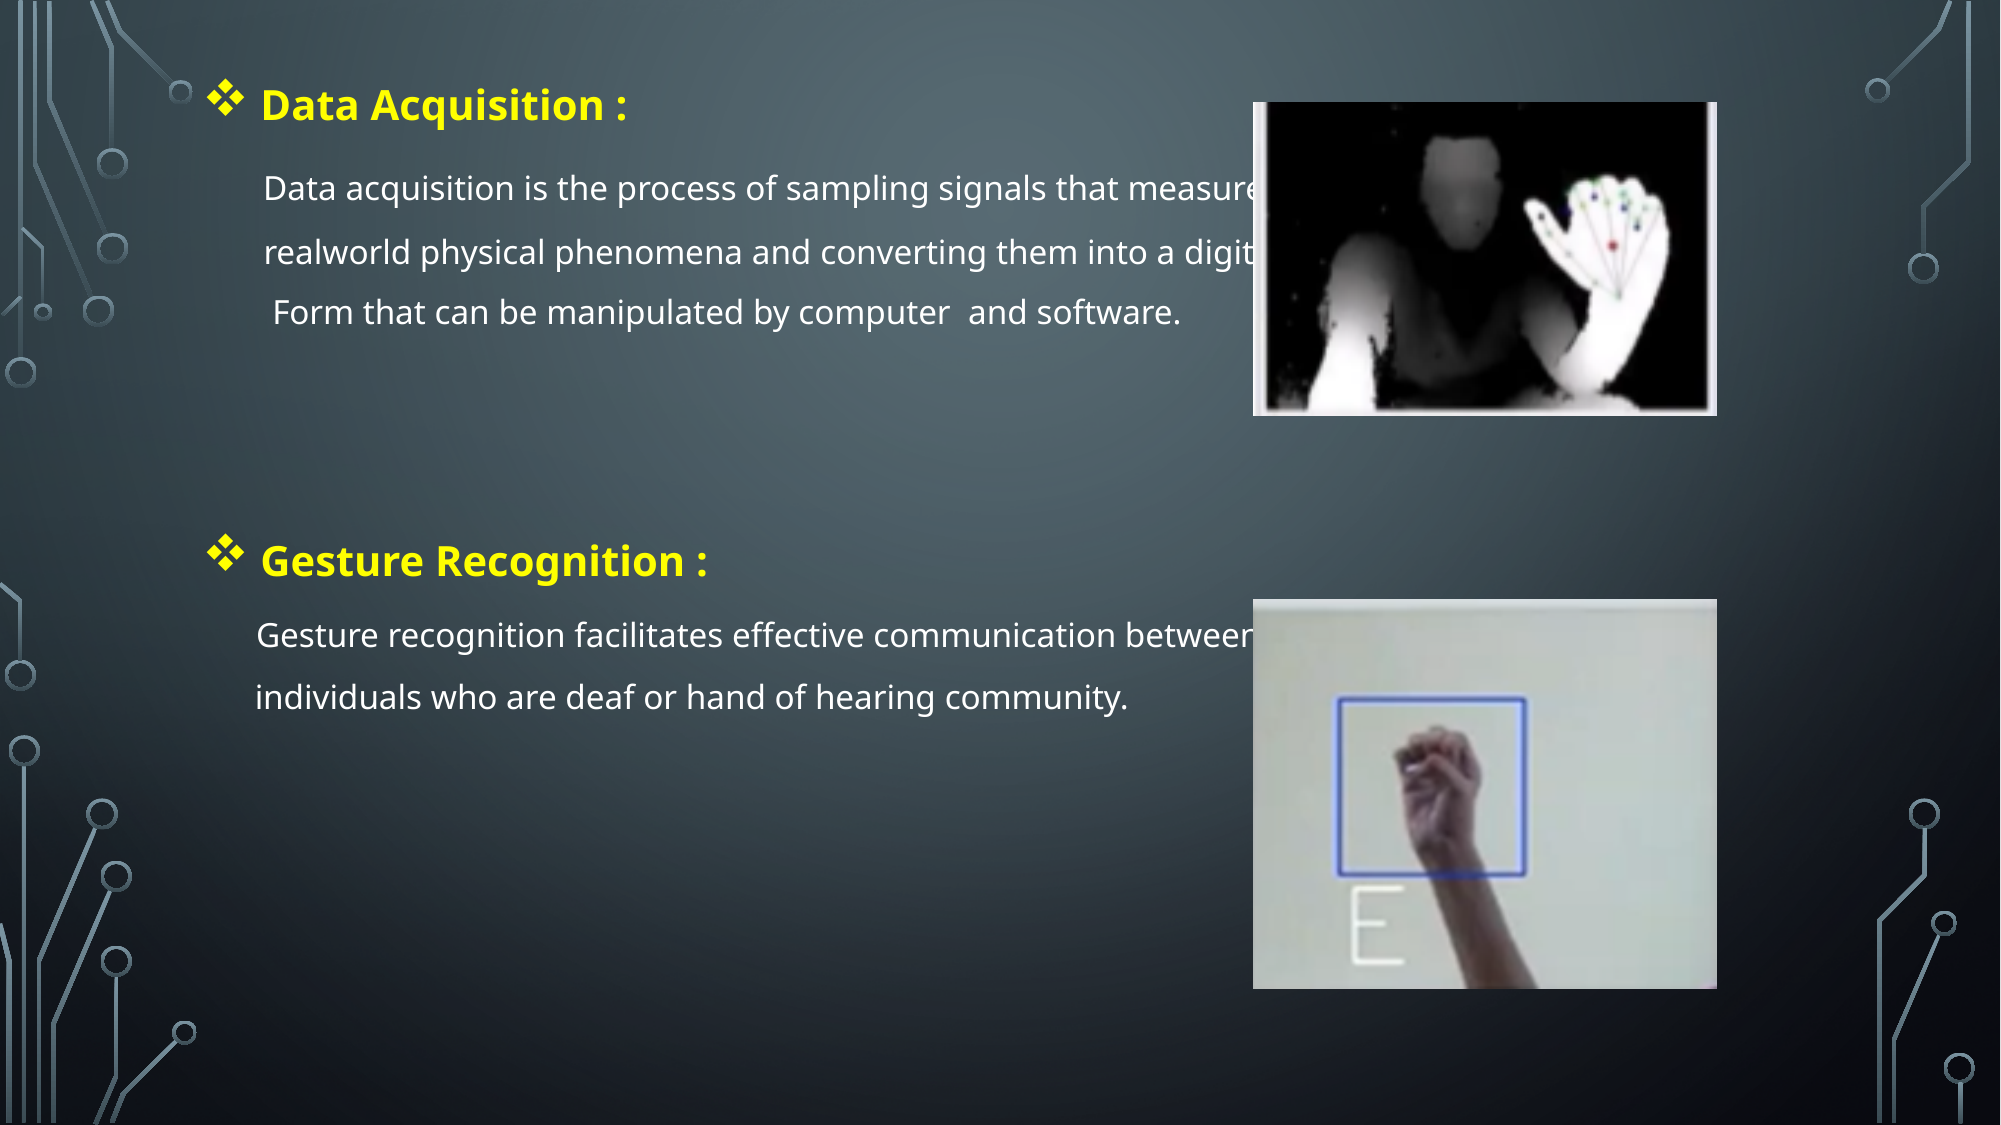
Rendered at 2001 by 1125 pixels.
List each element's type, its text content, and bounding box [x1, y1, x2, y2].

picture [1253, 599, 1718, 989]
list Data Acquisition : Data acquisition is the process of sampling signals that measure realworld physical phenomena and converting them into a digital Form that can be manipulated by computer and software. Gesture Recognition : Gesture recognition facilitates effective communication between individuals who are deaf or hand of hearing community. [187, 61, 1813, 1093]
picture [1253, 102, 1718, 416]
